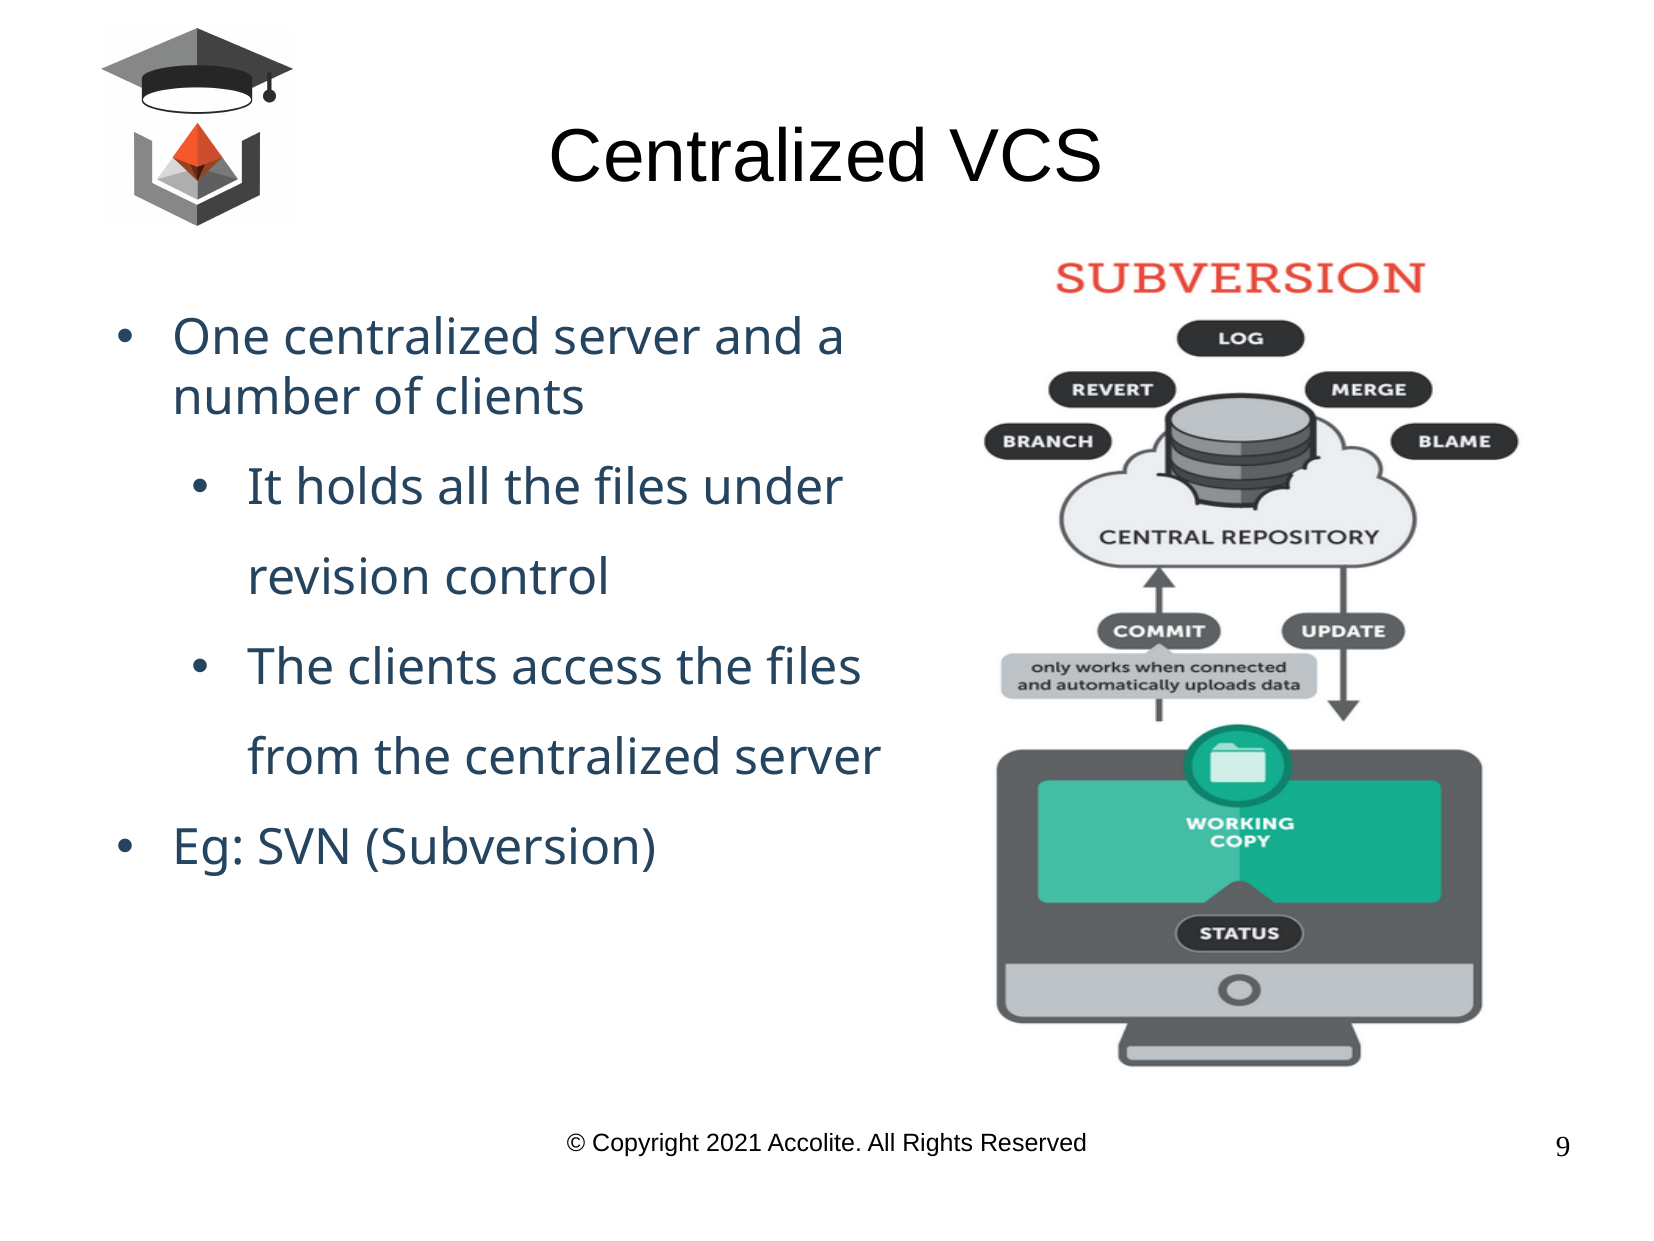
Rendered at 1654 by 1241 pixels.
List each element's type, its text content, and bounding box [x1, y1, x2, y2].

picture [100, 28, 293, 226]
text_box One centralized server and a number of clients It holds all the files under revision control The clients access the files from the centralized server Eg: SVN (Subversion) [82, 290, 930, 1109]
text_box Centralized VCS [82, 49, 1571, 257]
picture [916, 253, 1549, 1078]
text_box © Copyright 2021 Accolite. All Rights Reserved [565, 1129, 1090, 1215]
text_box ‹#› [1185, 1129, 1571, 1215]
